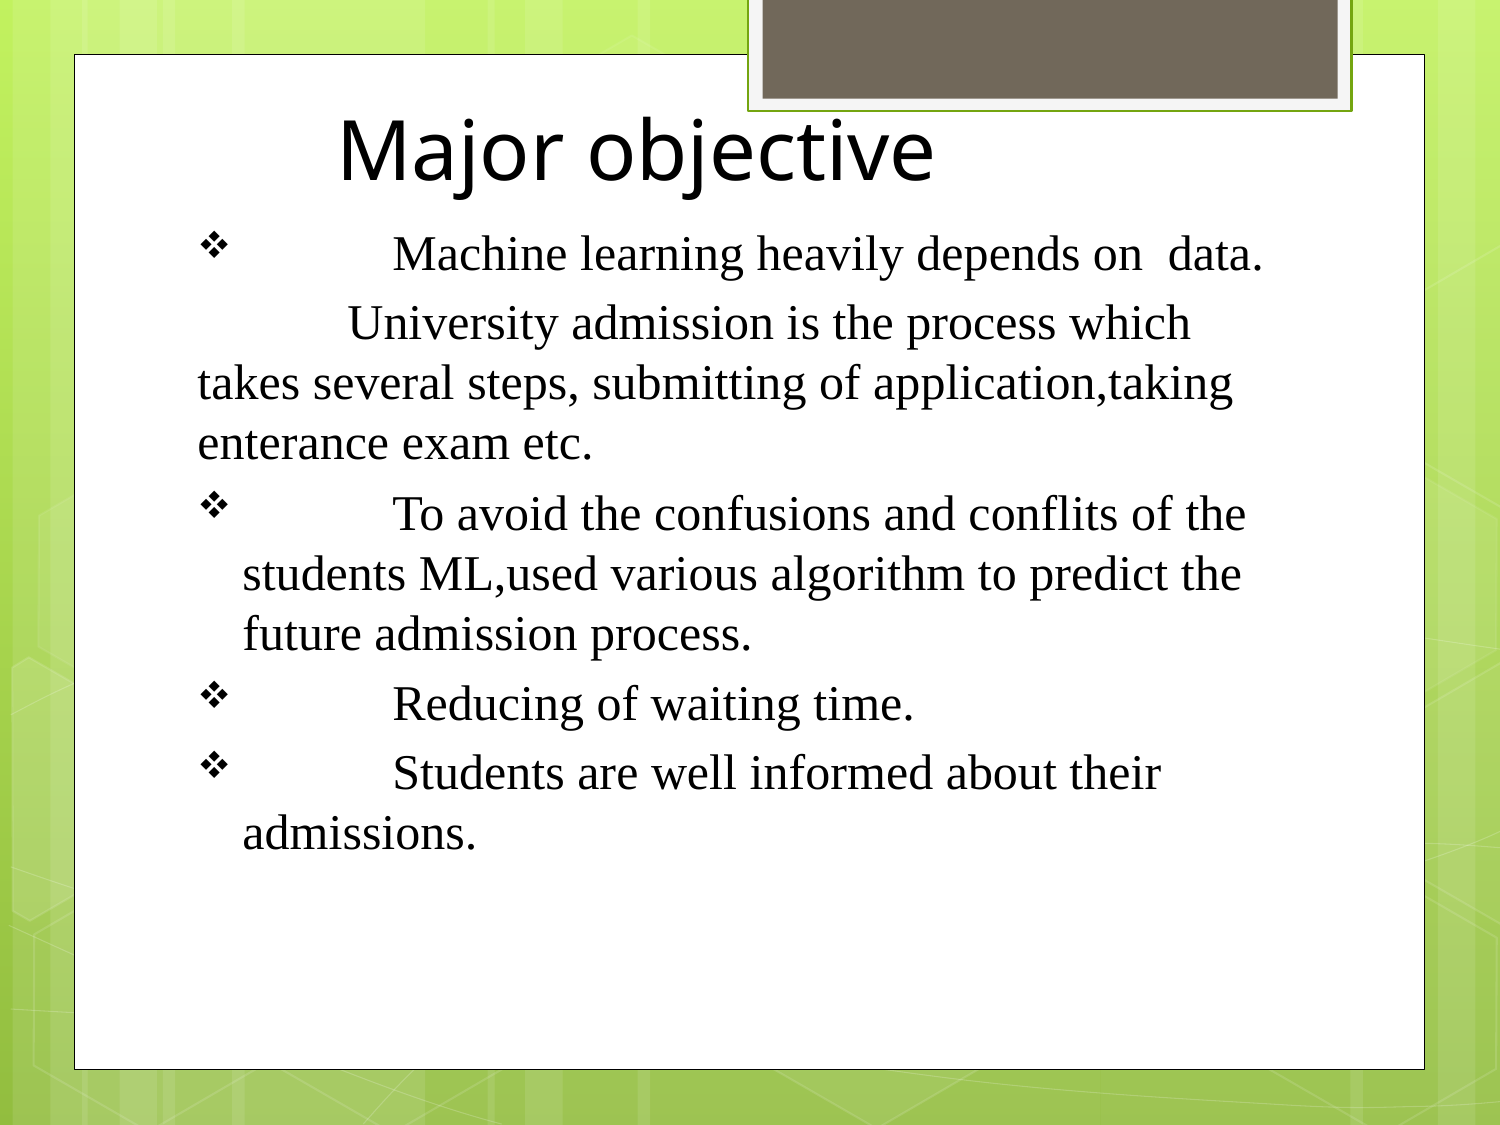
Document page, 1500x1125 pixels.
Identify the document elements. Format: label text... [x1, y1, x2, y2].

title Major objective [171, 75, 1324, 213]
list Machine learning heavily depends on data. University admission is the process which takes several steps, submitting of application,taking enterance exam etc. To avoid the confusions and conflits of the students ML,used various algorithm to predict the future admission process. Reducing of waiting time. Students are well informed about their admissions. [171, 212, 1283, 963]
